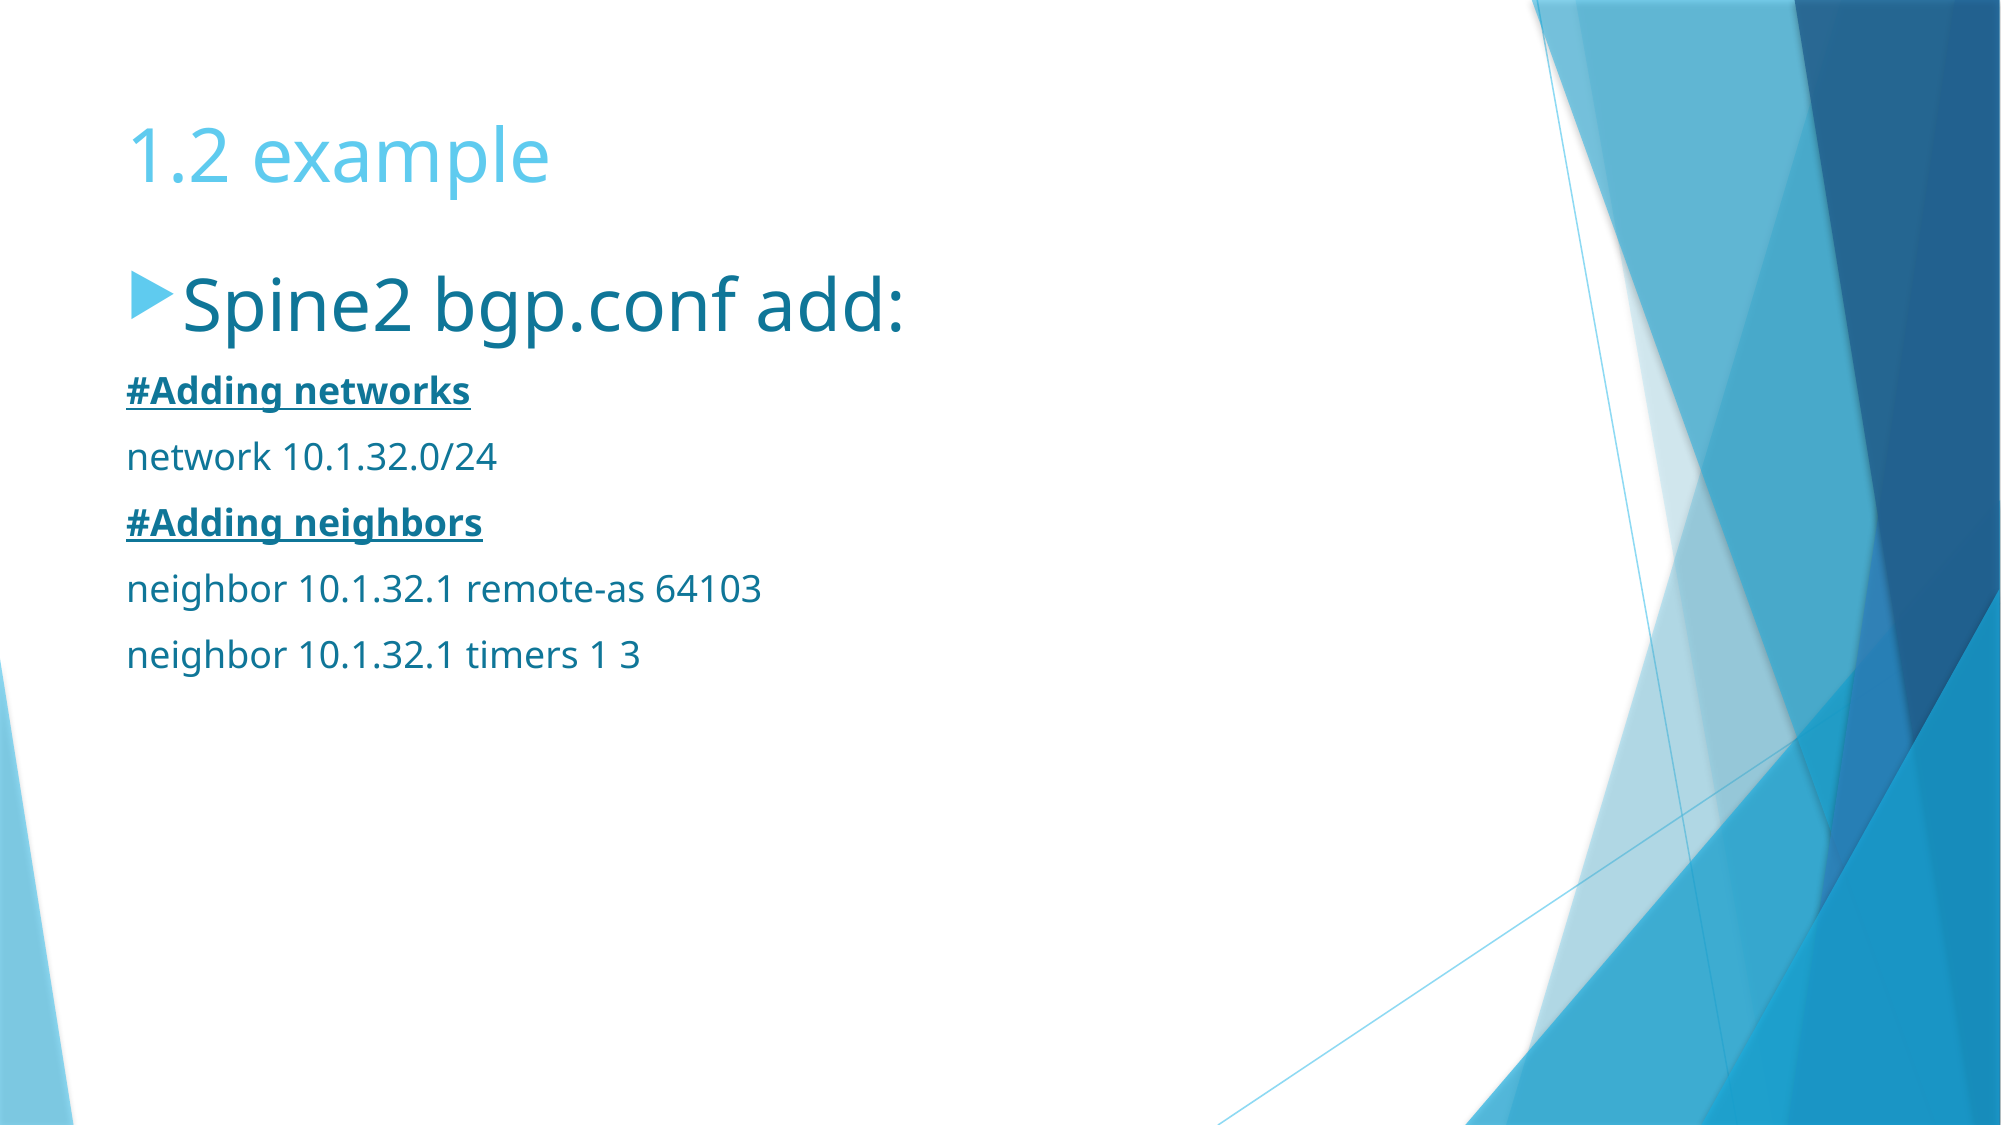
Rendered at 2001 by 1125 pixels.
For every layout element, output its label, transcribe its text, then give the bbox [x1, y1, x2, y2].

title 1.2 example [111, 99, 1522, 251]
list Spine2 bgp.conf add: #Adding networks network 10.1.32.0/24 #Adding neighbors neighbor 10.1.32.1 remote-as 64103 neighbor 10.1.32.1 timers 1 3 [111, 251, 1522, 1057]
